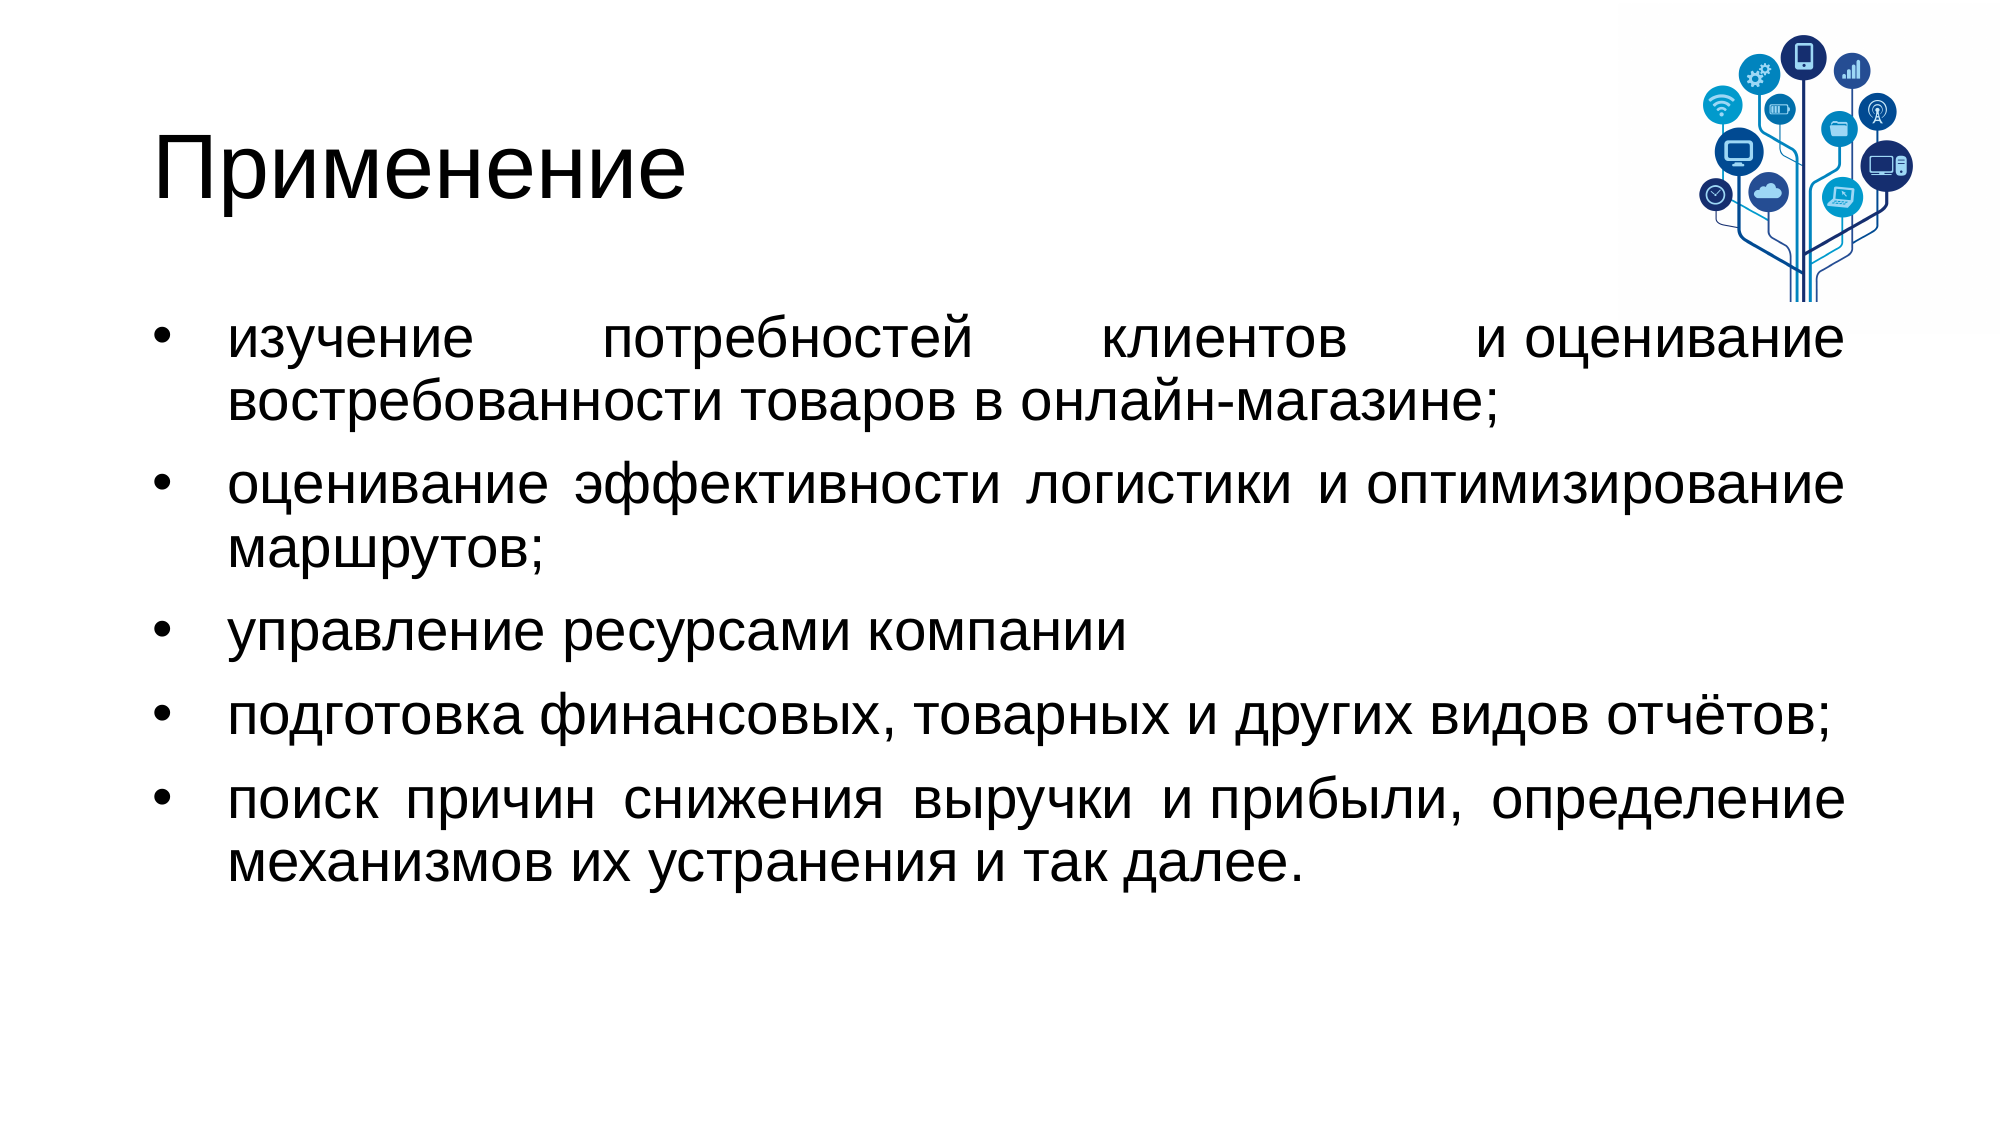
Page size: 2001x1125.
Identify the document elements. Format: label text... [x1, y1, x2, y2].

picture [1618, 3, 2000, 334]
list изучение потребностей клиентов и оценивание востребованности товаров в онлайн-магазине; оценивание эффективности логистики и оптимизирование маршрутов; управление ресурсами компании подготовка финансовых, товарных и других видов отчётов; поиск причин снижения выручки и прибыли, определение механизмов их устранения и так далее. [137, 299, 1863, 1103]
title Применение [137, 59, 1692, 278]
